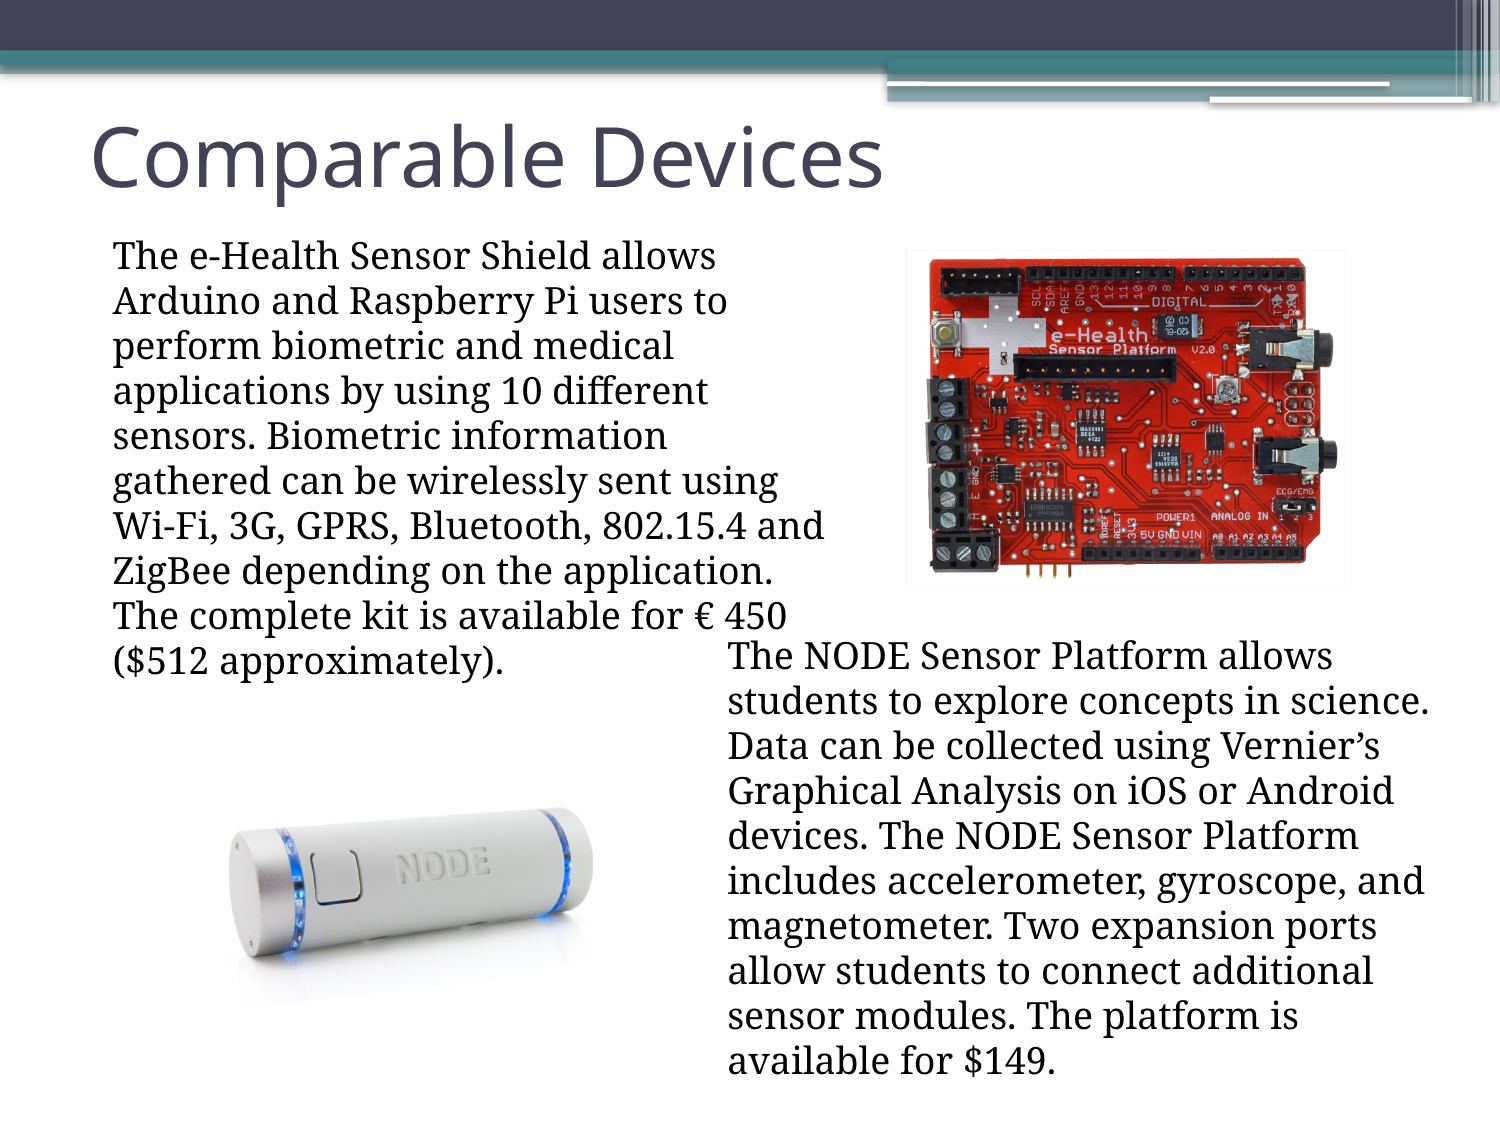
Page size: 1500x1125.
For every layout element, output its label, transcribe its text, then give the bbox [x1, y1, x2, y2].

text_box The e-Health Sensor Shield allows Arduino and Raspberry Pi users to perform biometric and medical applications by using 10 different sensors. Biometric information gathered can be wirelessly sent using Wi-Fi, 3G, GPRS, Bluetooth, 802.15.4 and ZigBee depending on the application. The complete kit is available for € 450 ($512 approximately). [97, 224, 848, 690]
picture [158, 745, 651, 1035]
text_box The NODE Sensor Platform allows students to explore concepts in science. Data can be collected using Vernier’s Graphical Analysis on iOS or Android devices. The NODE Sensor Platform includes accelerometer, gyroscope, and magnetometer. Two expansion ports allow students to connect additional sensor modules. The platform is available for $149. [712, 624, 1463, 1090]
title Comparable Devices [75, 96, 1425, 213]
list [905, 249, 1346, 588]
